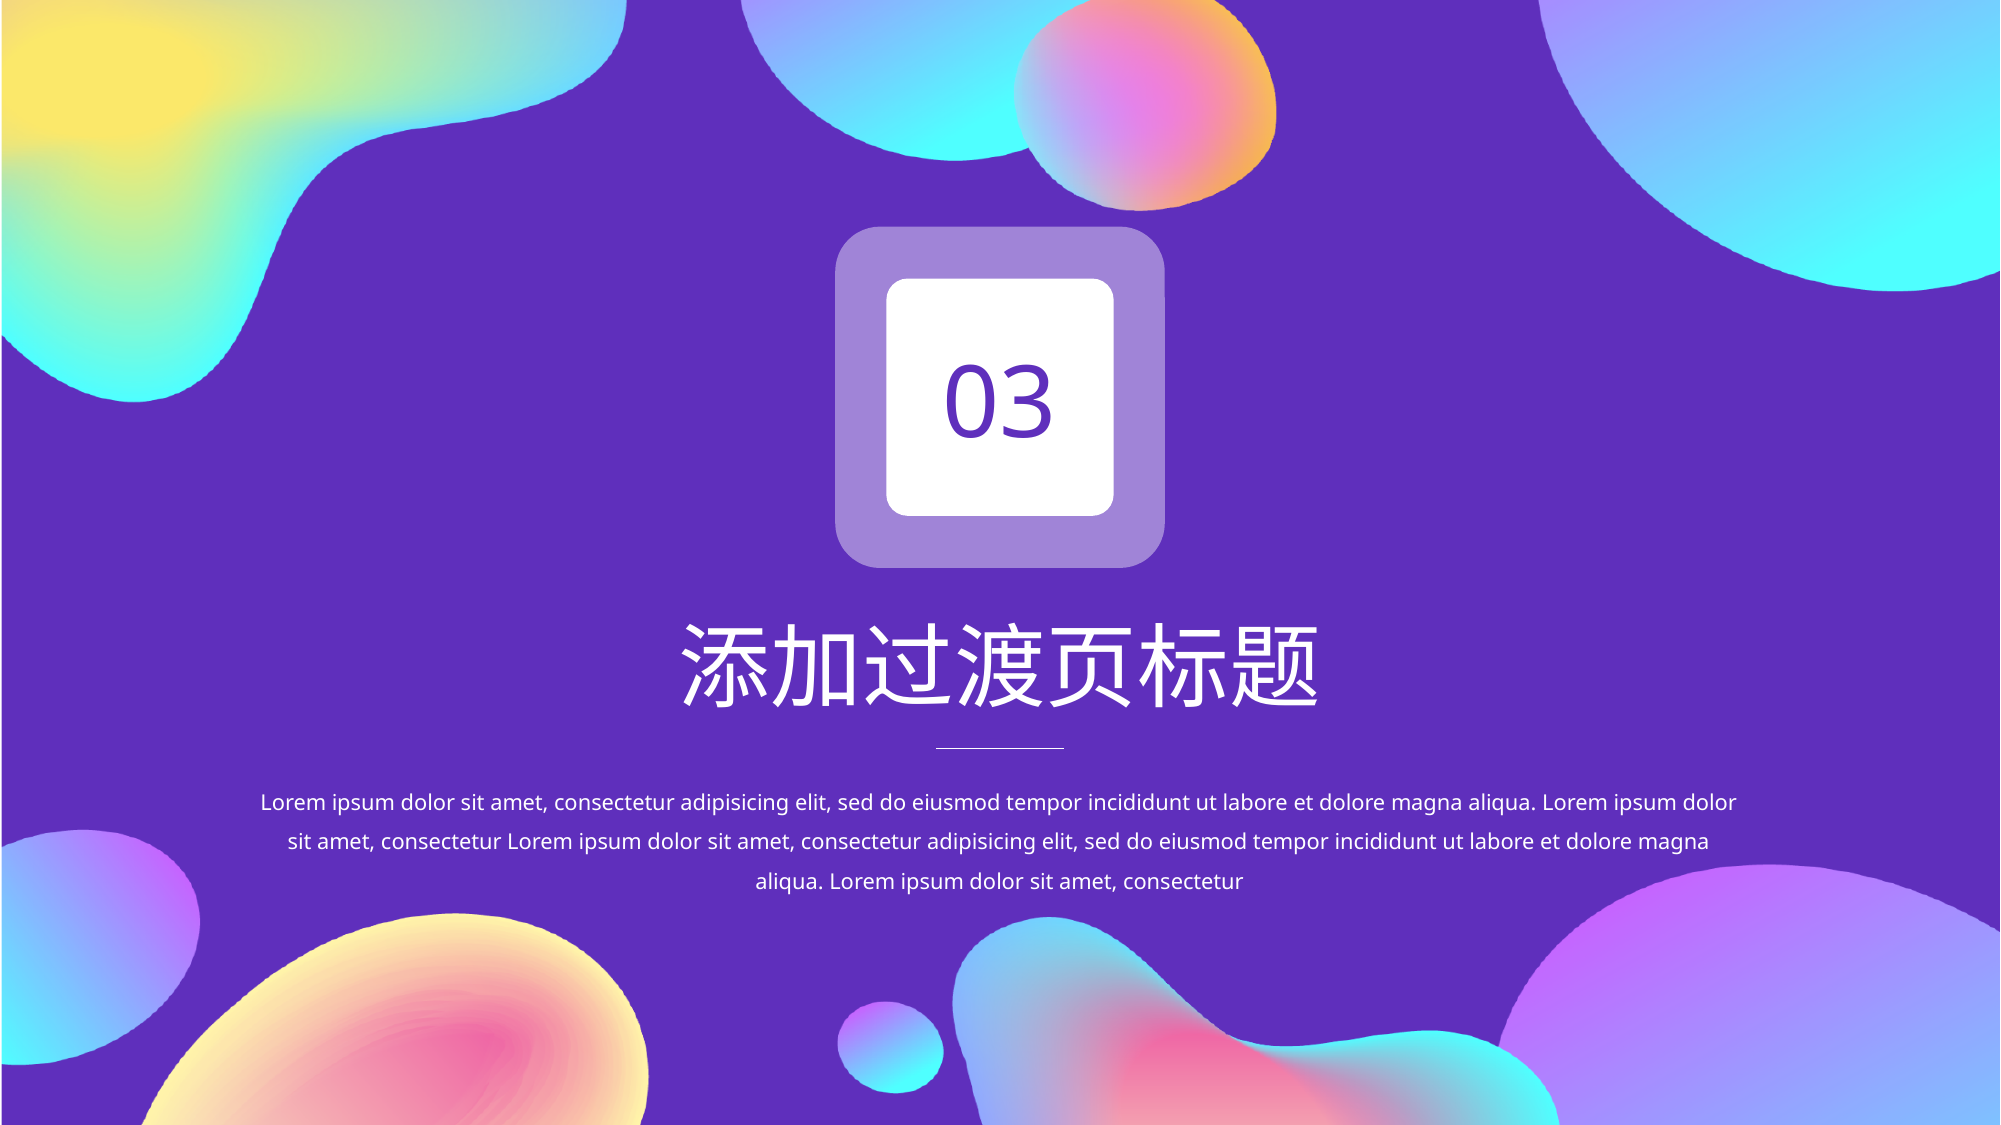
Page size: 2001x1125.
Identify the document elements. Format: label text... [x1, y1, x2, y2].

picture [3, 0, 2000, 1125]
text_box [835, 226, 1165, 568]
text_box Lorem ipsum dolor sit amet, consectetur adipisicing elit, sed do eiusmod tempor incididunt ut labore et dolore magna aliqua. Lorem ipsum dolor sit amet, consectetur Lorem ipsum dolor sit amet, consectetur adipisicing elit, sed do eiusmod tempor incididunt ut labore et dolore magna aliqua. Lorem ipsum dolor sit amet, consectetur [1563, 768, 1761, 902]
text_box Lorem ipsum dolor sit amet, consectetur adipisicing elit, sed do eiusmod tempor incididunt ut labore et dolore magna aliqua. Lorem ipsum dolor sit amet, consectetur Lorem ipsum dolor sit amet, consectetur adipisicing elit, sed do eiusmod tempor incididunt ut labore et dolore magna aliqua. Lorem ipsum dolor sit amet, consectetur [239, 768, 437, 902]
